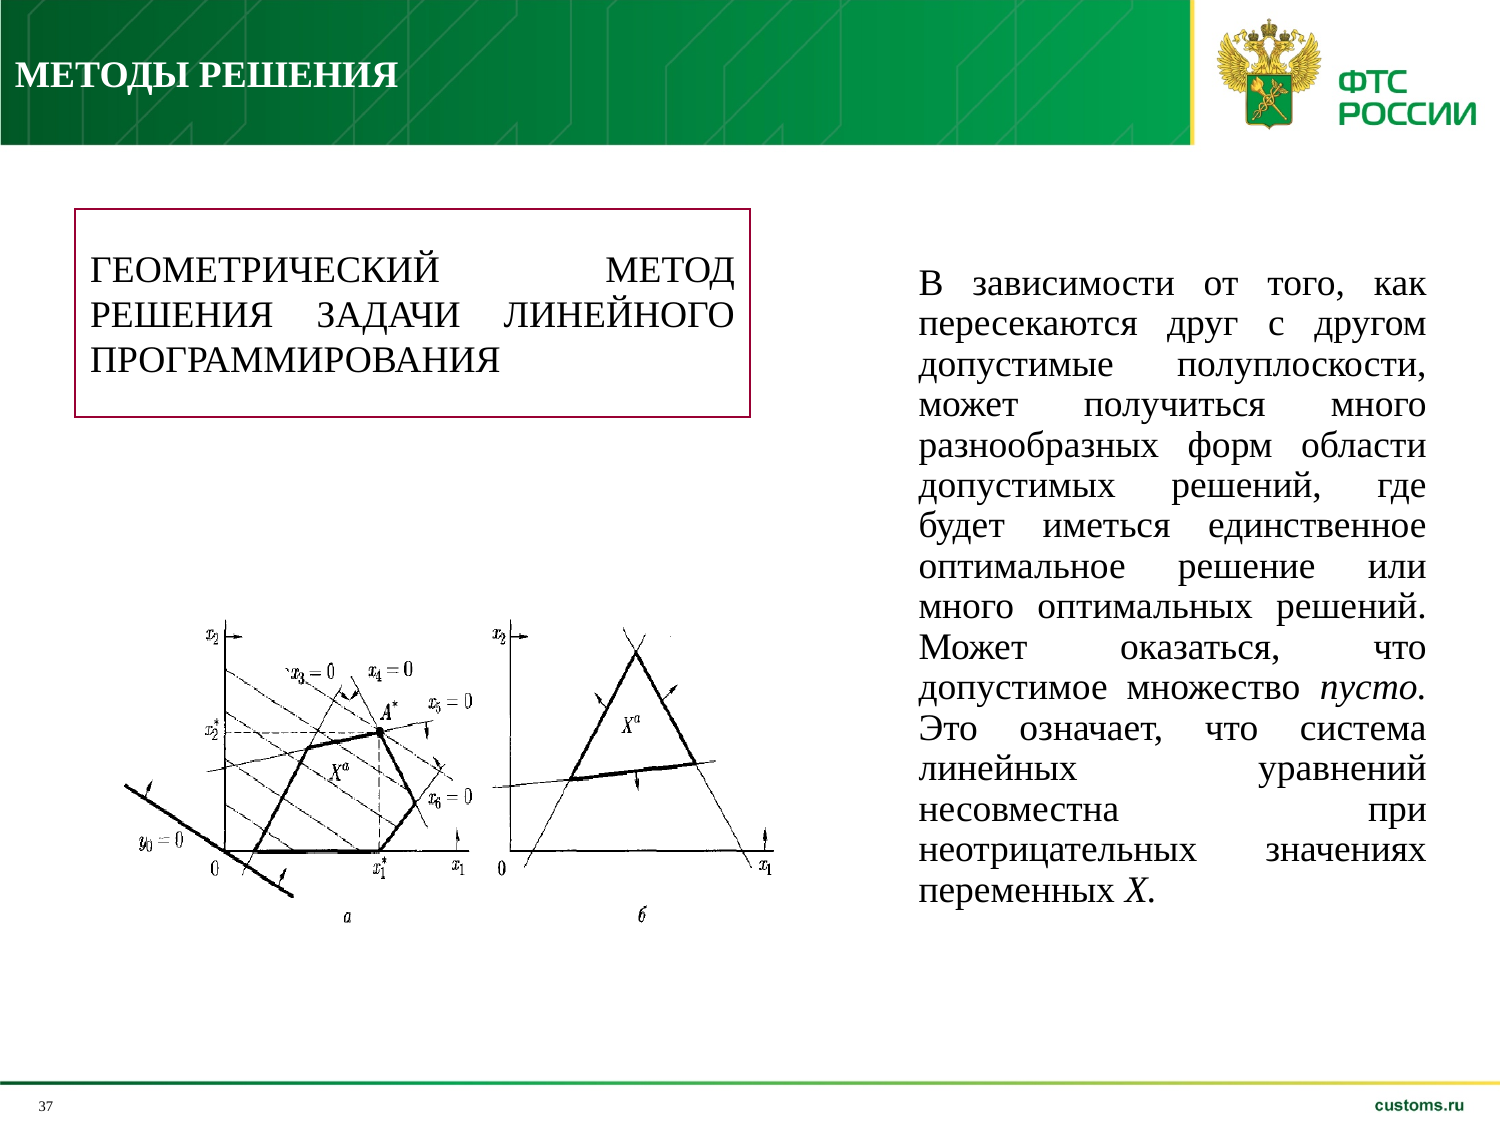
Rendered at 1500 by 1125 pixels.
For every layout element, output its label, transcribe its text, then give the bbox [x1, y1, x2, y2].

picture [0, 0, 1500, 1125]
text_box 37 [23, 1089, 128, 1122]
text_box МЕТОДЫ РЕШЕНИЯ [0, 42, 750, 103]
text_box ГЕОМЕТРИЧЕСКИЙ МЕТОД РЕШЕНИЯ ЗАДАЧИ ЛИНЕЙНОГО ПРОГРАММИРОВАНИЯ [75, 208, 750, 417]
list В зависимости от того, как пересекаются друг с другом допустимые полуплоскости, может получиться много разнообразных форм области допустимых решений, где будет иметься единственное оптимальное решение или много оптимальных решений. Может оказаться, что допустимое множество пусто. Это означает, что система линейных уравнений несовместна при неотрицательных значениях переменных Х. [903, 255, 1443, 965]
